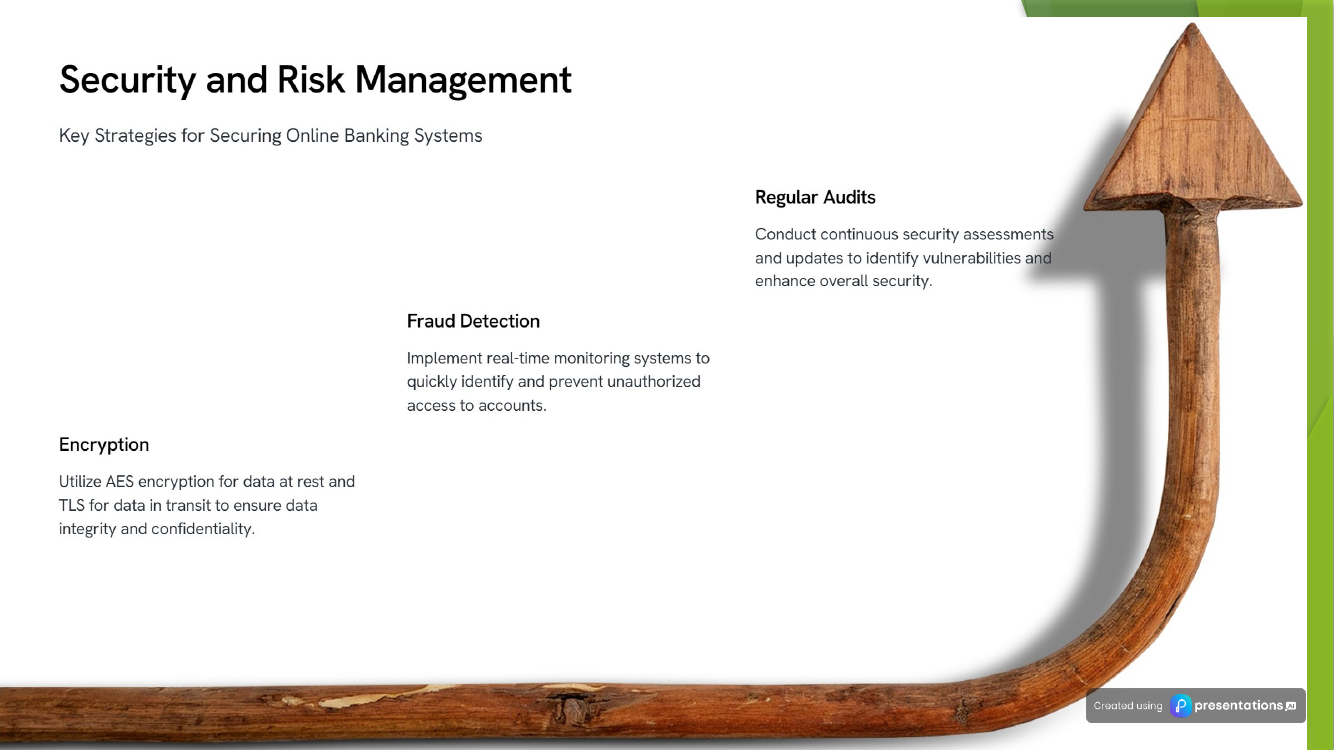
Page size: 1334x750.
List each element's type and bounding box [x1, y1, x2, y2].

text_box [0, 16, 1308, 750]
